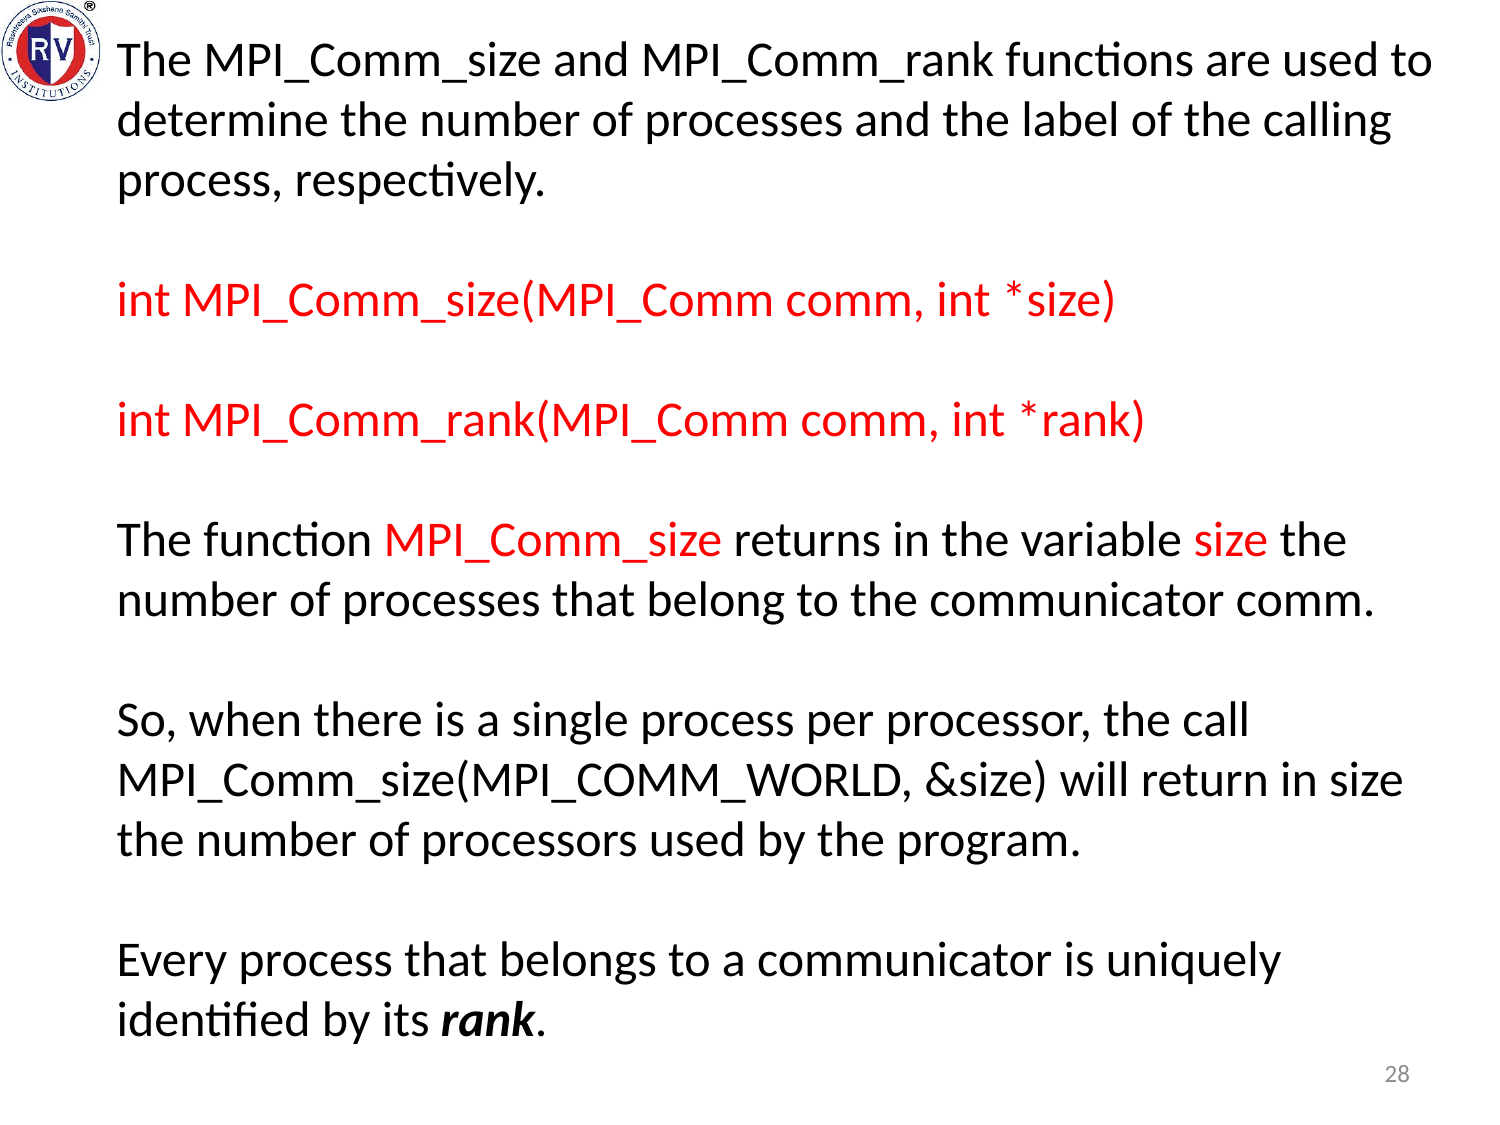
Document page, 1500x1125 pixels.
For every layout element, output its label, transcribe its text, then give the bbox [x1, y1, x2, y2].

picture [0, 0, 102, 102]
text_box The MPI_Comm_size and MPI_Comm_rank functions are used to determine the number of processes and the label of the calling process, respectively. int MPI_Comm_size(MPI_Comm comm, int *size) int MPI_Comm_rank(MPI_Comm comm, int *rank) The function MPI_Comm_size returns in the variable size the number of processes that belong to the communicator comm. So, when there is a single process per processor, the call MPI_Comm_size(MPI_COMM_WORLD, &size) will return in size the number of processors used by the program. Every process that belongs to a communicator is uniquely identified by its rank. [101, 19, 1471, 1054]
slide_number 28 [1074, 1054, 1425, 1103]
